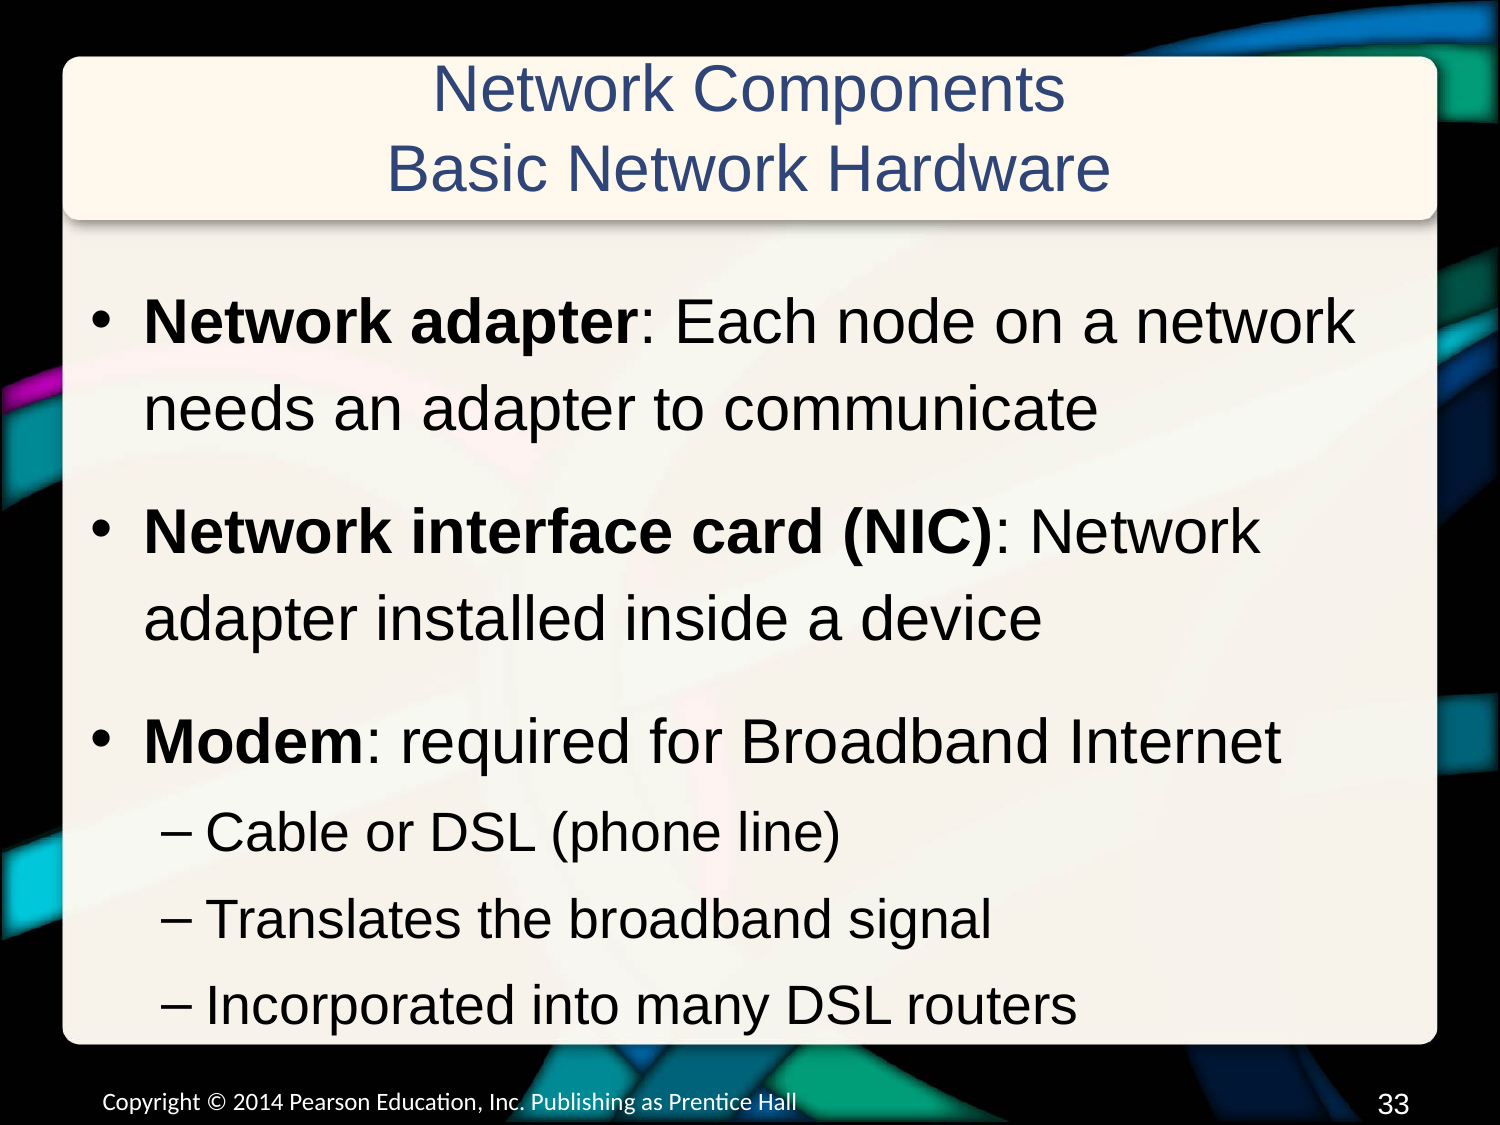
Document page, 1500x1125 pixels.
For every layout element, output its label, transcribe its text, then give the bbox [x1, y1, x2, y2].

footer Copyright © 2014 Pearson Education, Inc. Publishing as Prentice Hall [87, 1077, 1138, 1123]
slide_number 32 [1200, 1080, 1425, 1125]
picture [0, 0, 1500, 1125]
title Network Components Basic Network Hardware [62, 37, 1438, 213]
list Network adapter: Each node on a network needs an adapter to communicate Network interface card (NIC): Network adapter installed inside a device Modem: required for Broadband Internet Cable or DSL (phone line) Translates the broadband signal Incorporated into many DSL routers [75, 262, 1425, 1050]
